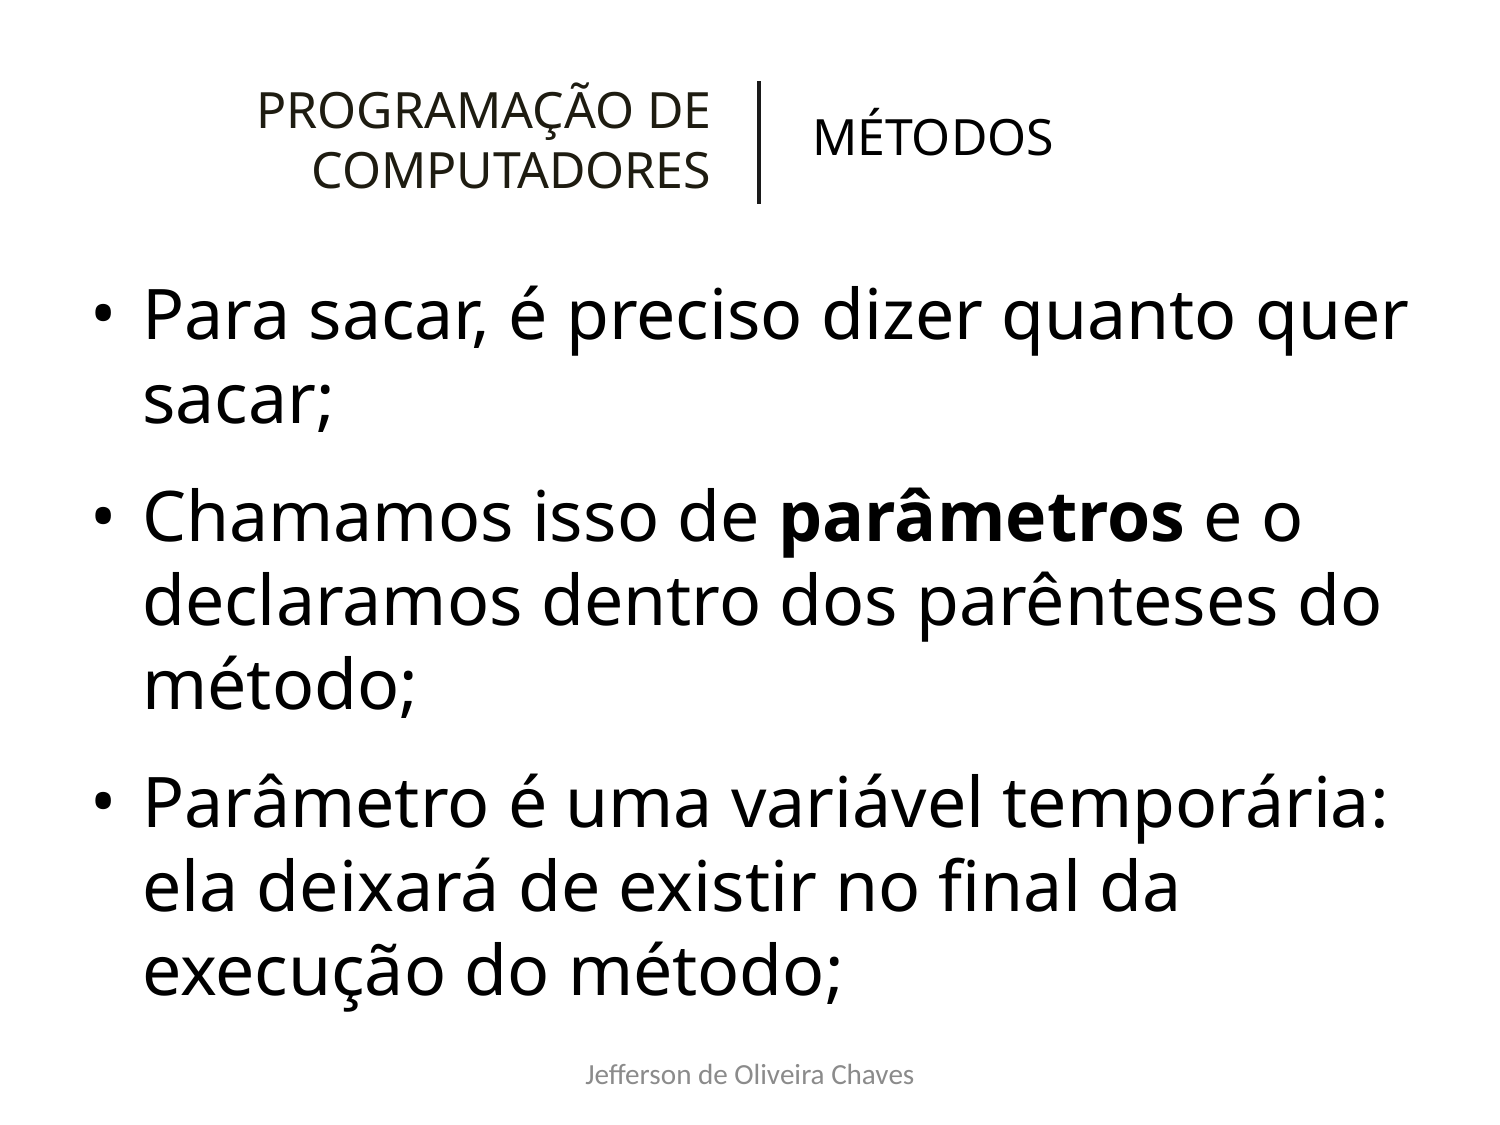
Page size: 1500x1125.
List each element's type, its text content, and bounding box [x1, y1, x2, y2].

title PROGRAMAÇÃO DE COMPUTADORES [75, 45, 727, 233]
list MÉTODOS [797, 47, 1299, 225]
footer Jefferson de Oliveira Chaves [512, 1042, 988, 1103]
list Para sacar, é preciso dizer quanto quer sacar; Chamamos isso de parâmetros e o declaramos dentro dos parênteses do método; Parâmetro é uma variável temporária: ela deixará de existir no final da execução do método; [75, 262, 1425, 1024]
